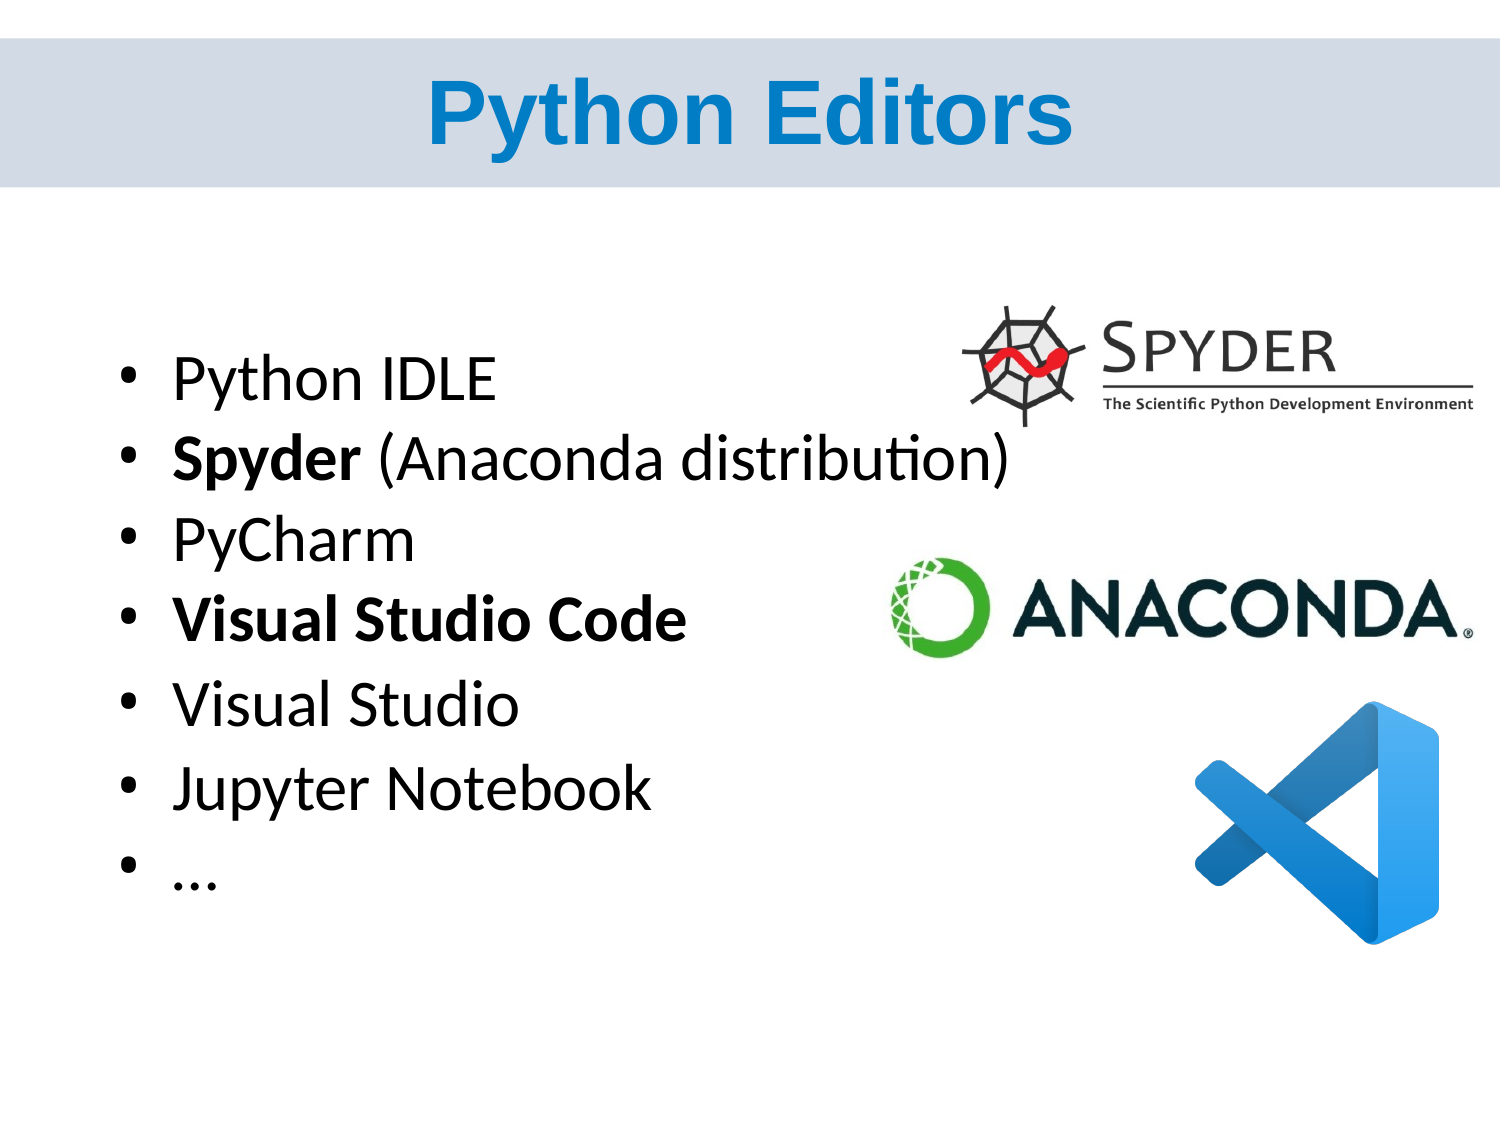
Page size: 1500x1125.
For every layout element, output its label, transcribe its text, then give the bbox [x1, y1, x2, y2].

picture [957, 301, 1480, 432]
picture [1194, 700, 1439, 946]
title Python Editors [414, 11, 1086, 202]
text_box Python IDLE Spyder (Anaconda distribution) PyCharm Visual Studio Code Visual Studio Jupyter Notebook … [114, 331, 1073, 904]
picture [883, 549, 1479, 662]
text_box [1086, 38, 1500, 188]
text_box [0, 38, 414, 188]
